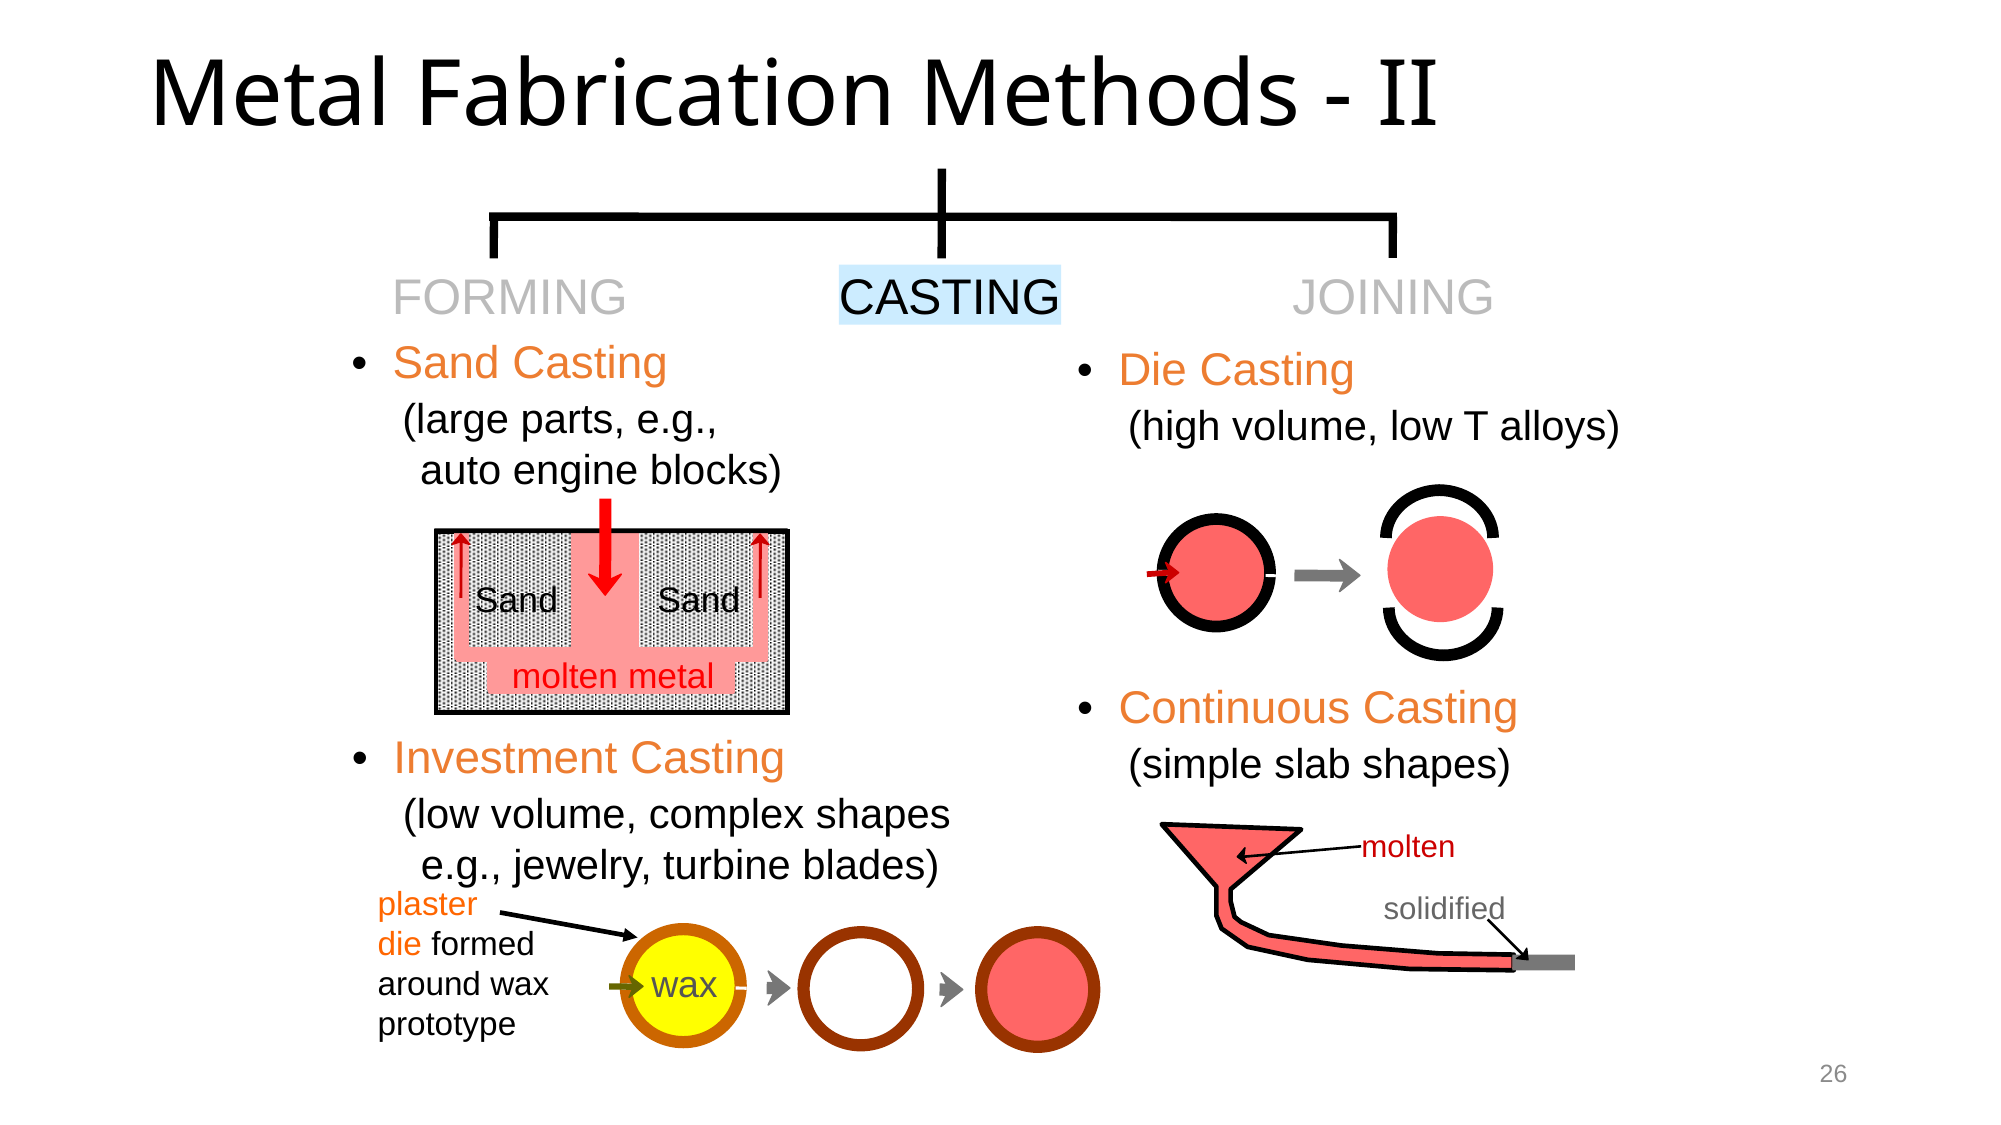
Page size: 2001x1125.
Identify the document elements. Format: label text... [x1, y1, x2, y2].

title Metal Fabrication Methods - II [133, 0, 1859, 205]
slide_number 26 [1412, 1042, 1863, 1103]
text_box JOINING [1292, 264, 1496, 325]
text_box FORMING [391, 264, 629, 325]
text_box • Investment Casting (low volume, complex shapes e.g., jewelry, turbine blades) [351, 727, 952, 888]
text_box CASTING [838, 264, 1062, 325]
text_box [1074, 677, 1575, 973]
text_box • Sand Casting (large parts, e.g., auto engine blocks) [351, 332, 783, 493]
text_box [1074, 340, 1624, 656]
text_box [434, 498, 788, 713]
text_box plaster die formed around wax prototype [362, 888, 565, 1050]
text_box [609, 929, 1095, 1047]
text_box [488, 168, 1397, 259]
